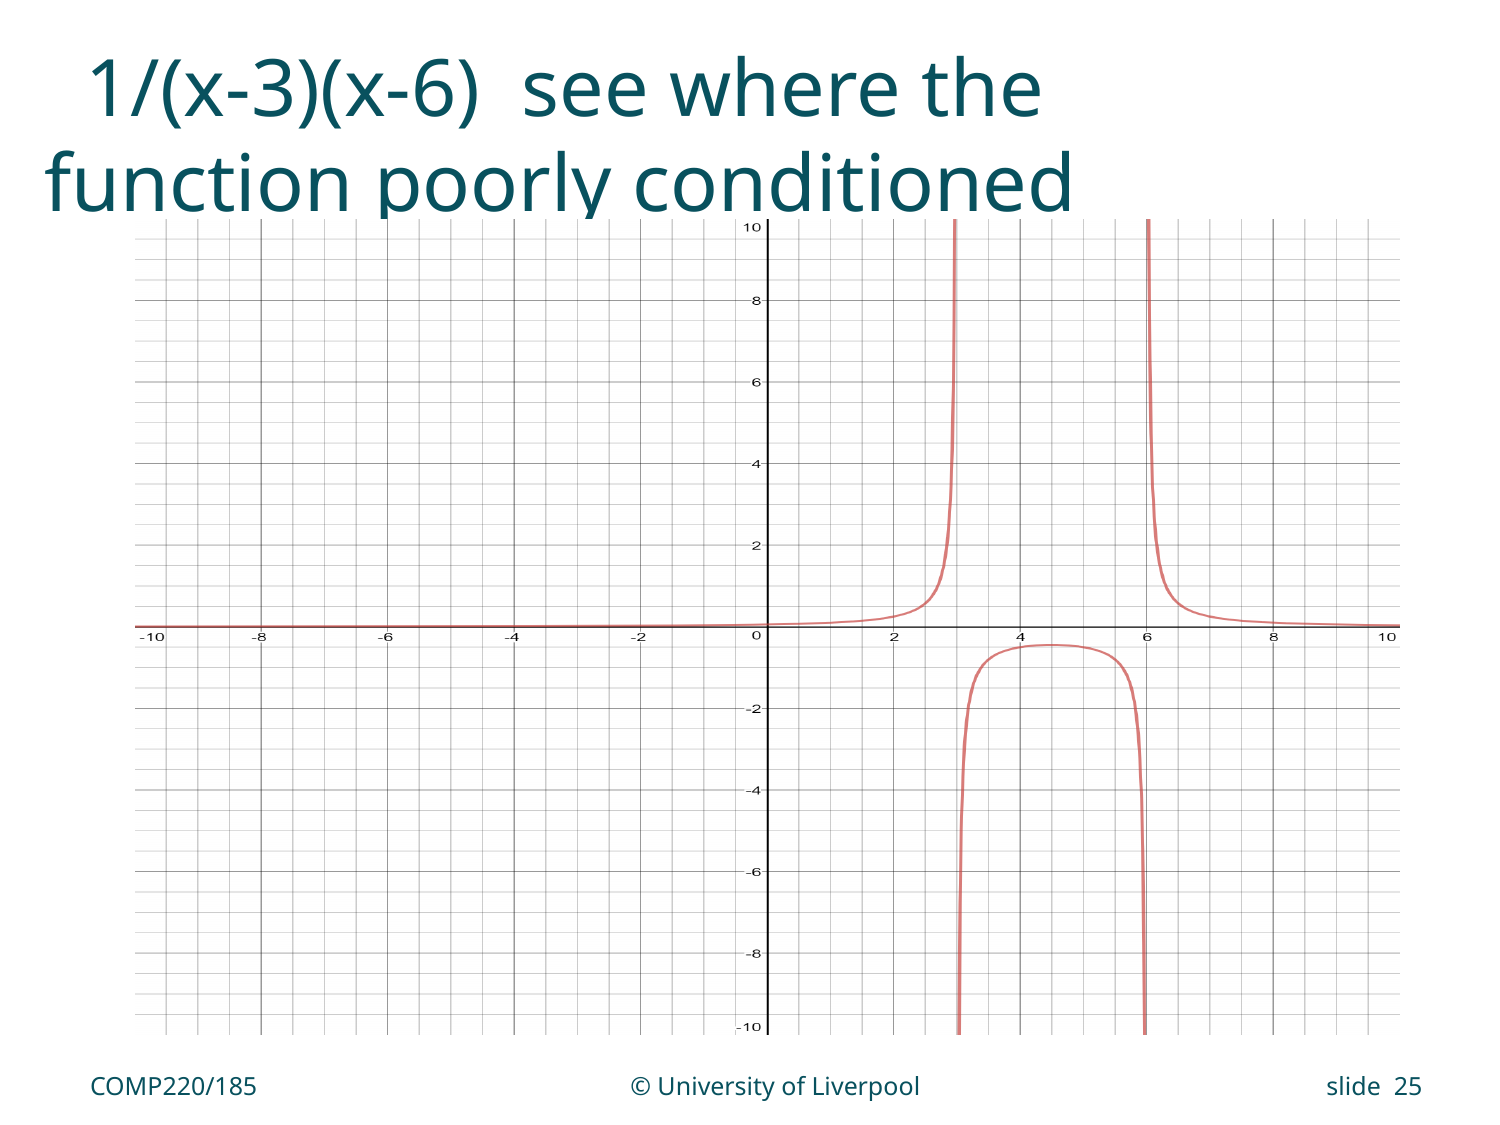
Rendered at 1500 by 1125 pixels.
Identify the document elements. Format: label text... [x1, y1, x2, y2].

title 1/(x-3)(x-6) see where the function poorly conditioned [29, 78, 1380, 187]
footer COMP220/185 [74, 1062, 575, 1125]
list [135, 219, 1400, 1036]
slide_number © University of Liverpool [600, 1062, 951, 1125]
slide_number slide 25 [1212, 1062, 1438, 1113]
